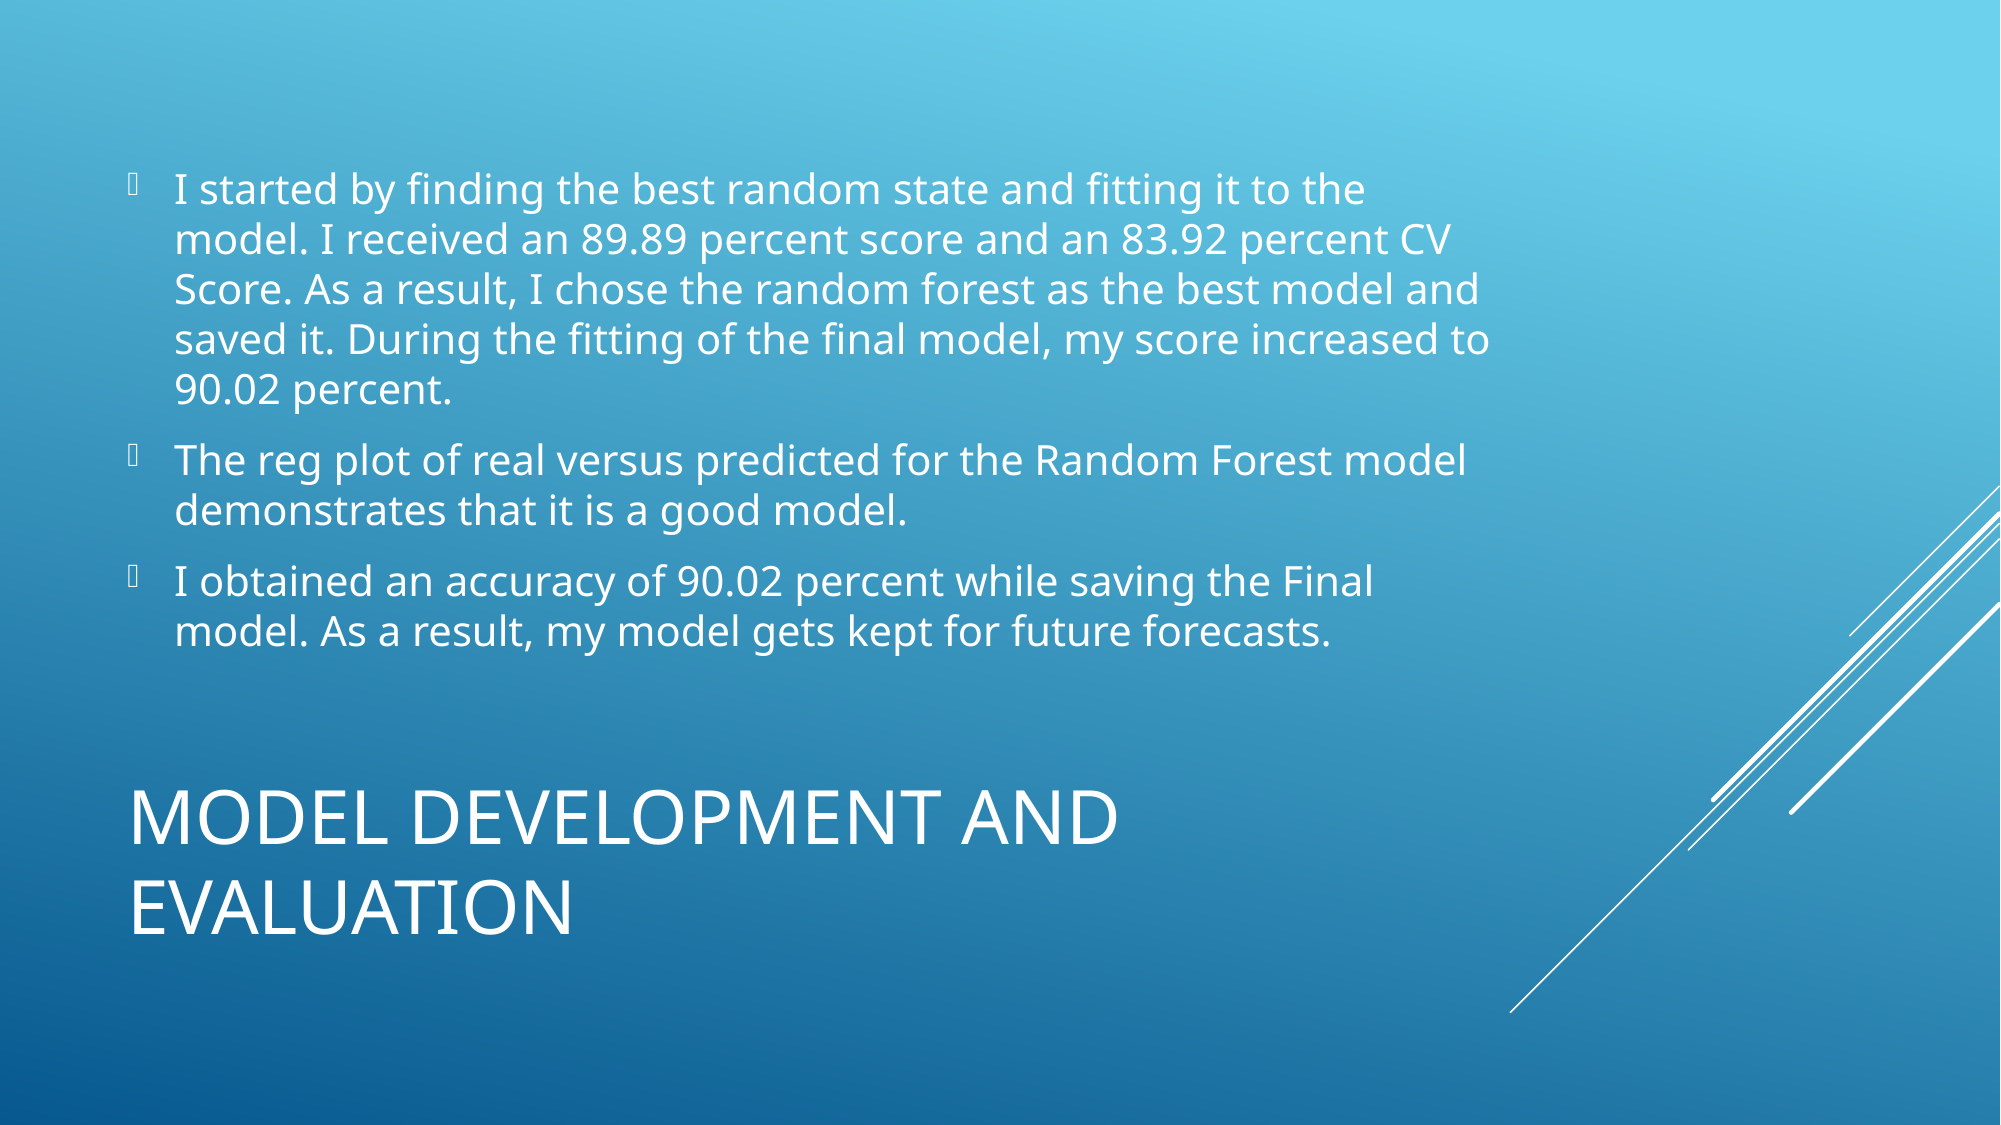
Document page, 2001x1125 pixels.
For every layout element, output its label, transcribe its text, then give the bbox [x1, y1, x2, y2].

list I started by finding the best random state and fitting it to the model. I received an 89.89 percent score and an 83.92 percent CV Score. As a result, I chose the random forest as the best model and saved it. During the fitting of the final model, my score increased to 90.02 percent. The reg plot of real versus predicted for the Random Forest model demonstrates that it is a good model. I obtained an accuracy of 90.02 percent while saving the Final model. As a result, my model gets kept for future forecasts. [112, 112, 1513, 706]
title MODEL DEVELOPMENT AND EVALUATION [112, 736, 1513, 984]
